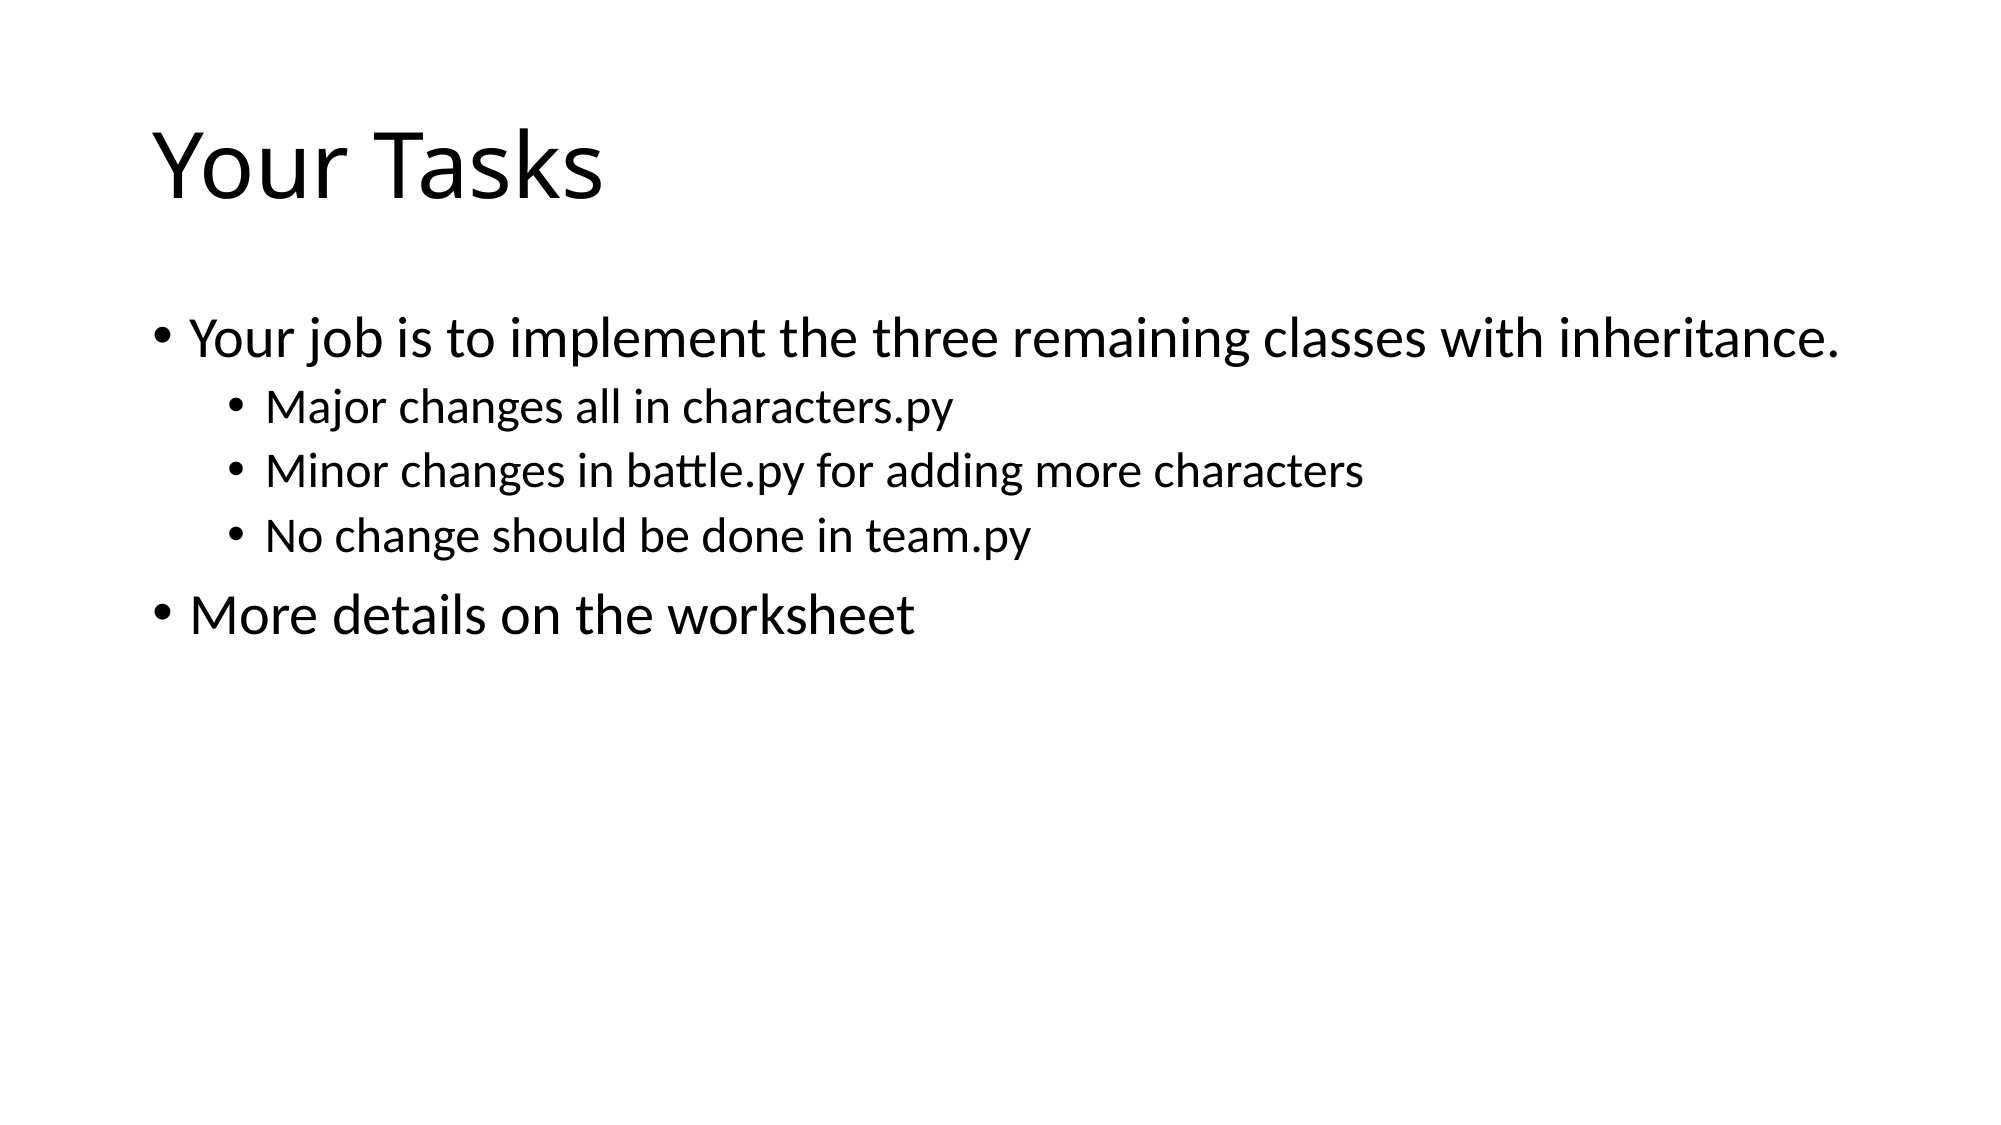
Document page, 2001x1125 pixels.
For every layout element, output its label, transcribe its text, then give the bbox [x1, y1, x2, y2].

title Your Tasks [137, 59, 1863, 278]
list Your job is to implement the three remaining classes with inheritance. Major changes all in characters.py Minor changes in battle.py for adding more characters No change should be done in team.py More details on the worksheet [137, 299, 1863, 1014]
